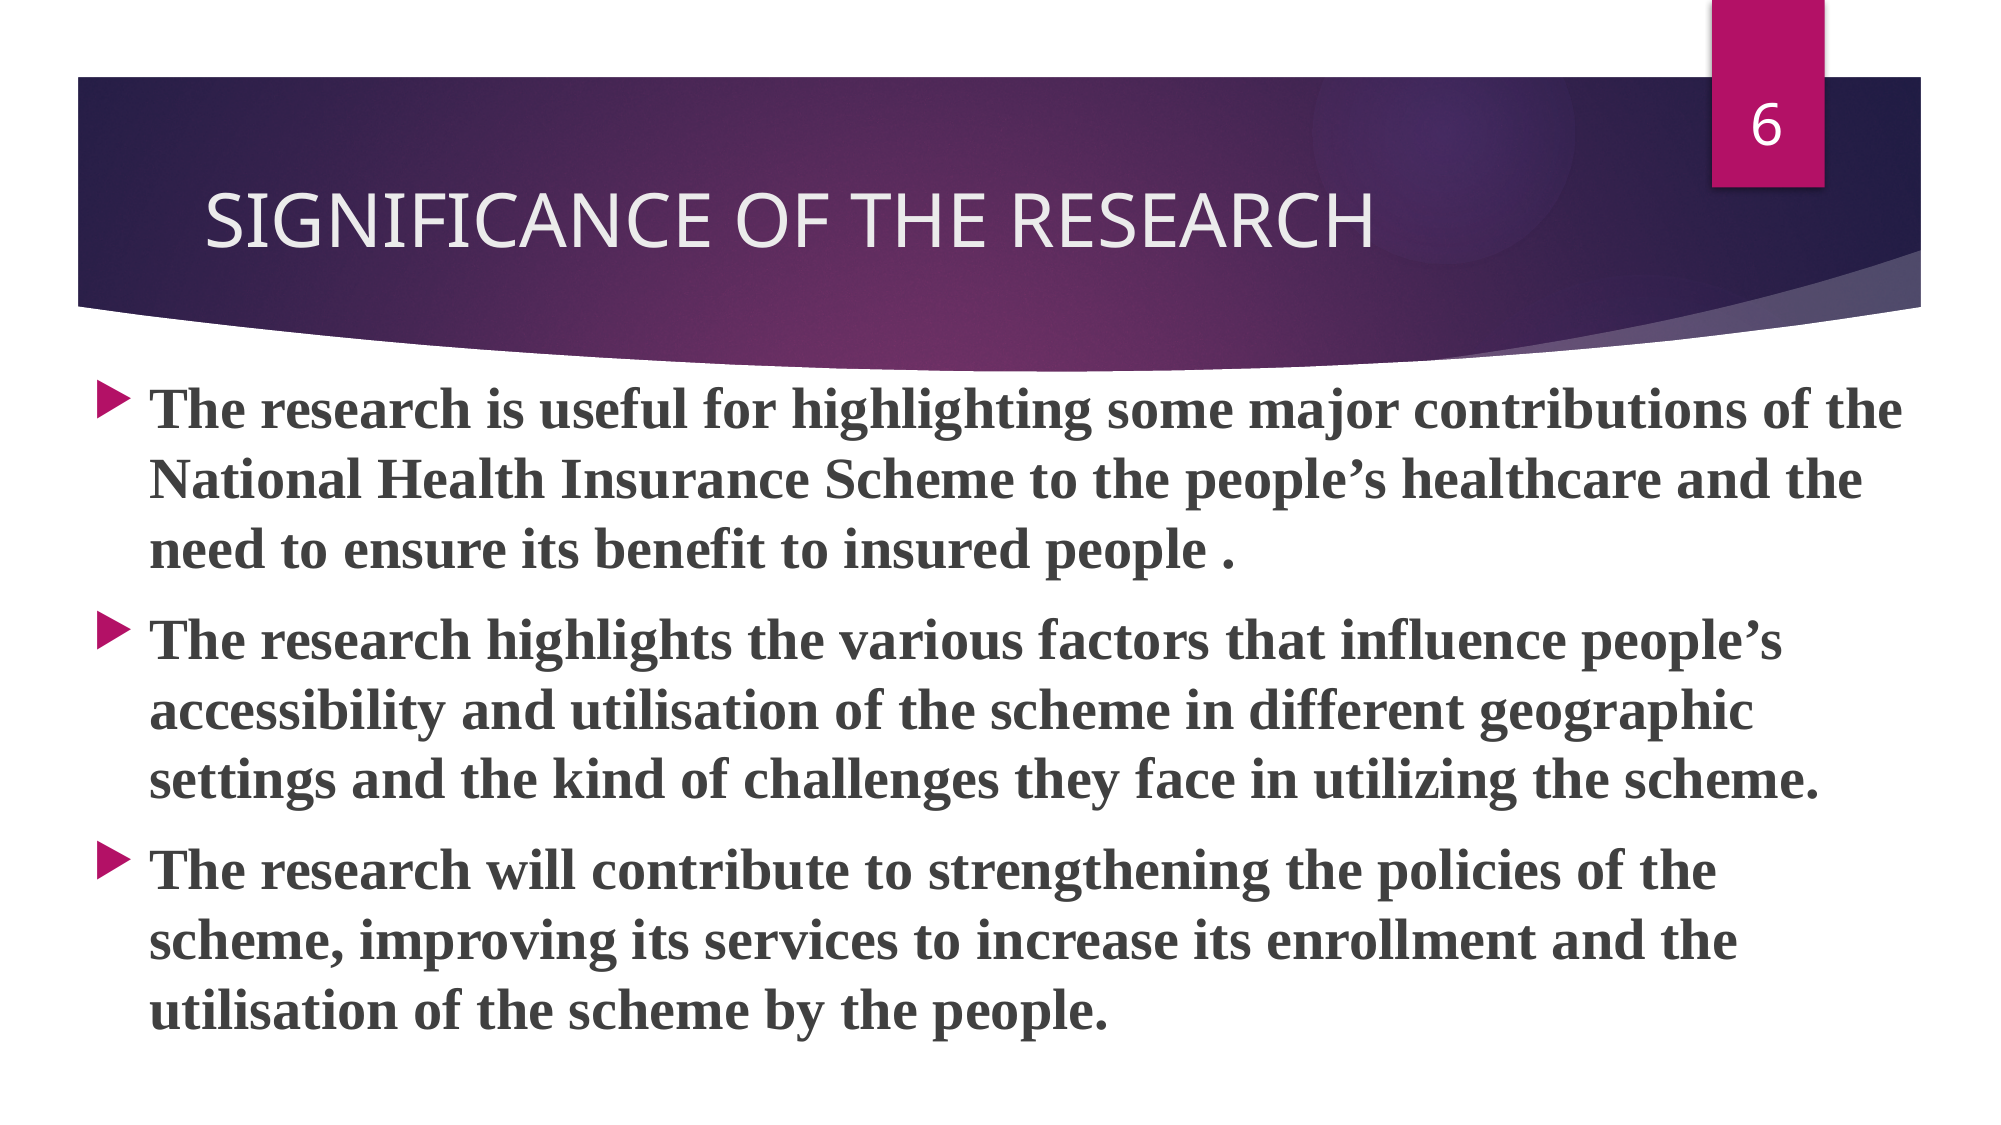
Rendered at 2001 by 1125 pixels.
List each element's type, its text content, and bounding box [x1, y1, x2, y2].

list The research is useful for highlighting some major contributions of the National Health Insurance Scheme to the people’s healthcare and the need to ensure its benefit to insured people . The research highlights the various factors that influence people’s accessibility and utilisation of the scheme in different geographic settings and the kind of challenges they face in utilizing the scheme. The research will contribute to strengthening the policies of the scheme, improving its services to increase its enrollment and the utilisation of the scheme by the people. [77, 292, 1929, 1092]
title SIGNIFICANCE OF THE RESEARCH [189, 159, 1627, 276]
slide_number 6 [1698, 48, 1836, 175]
